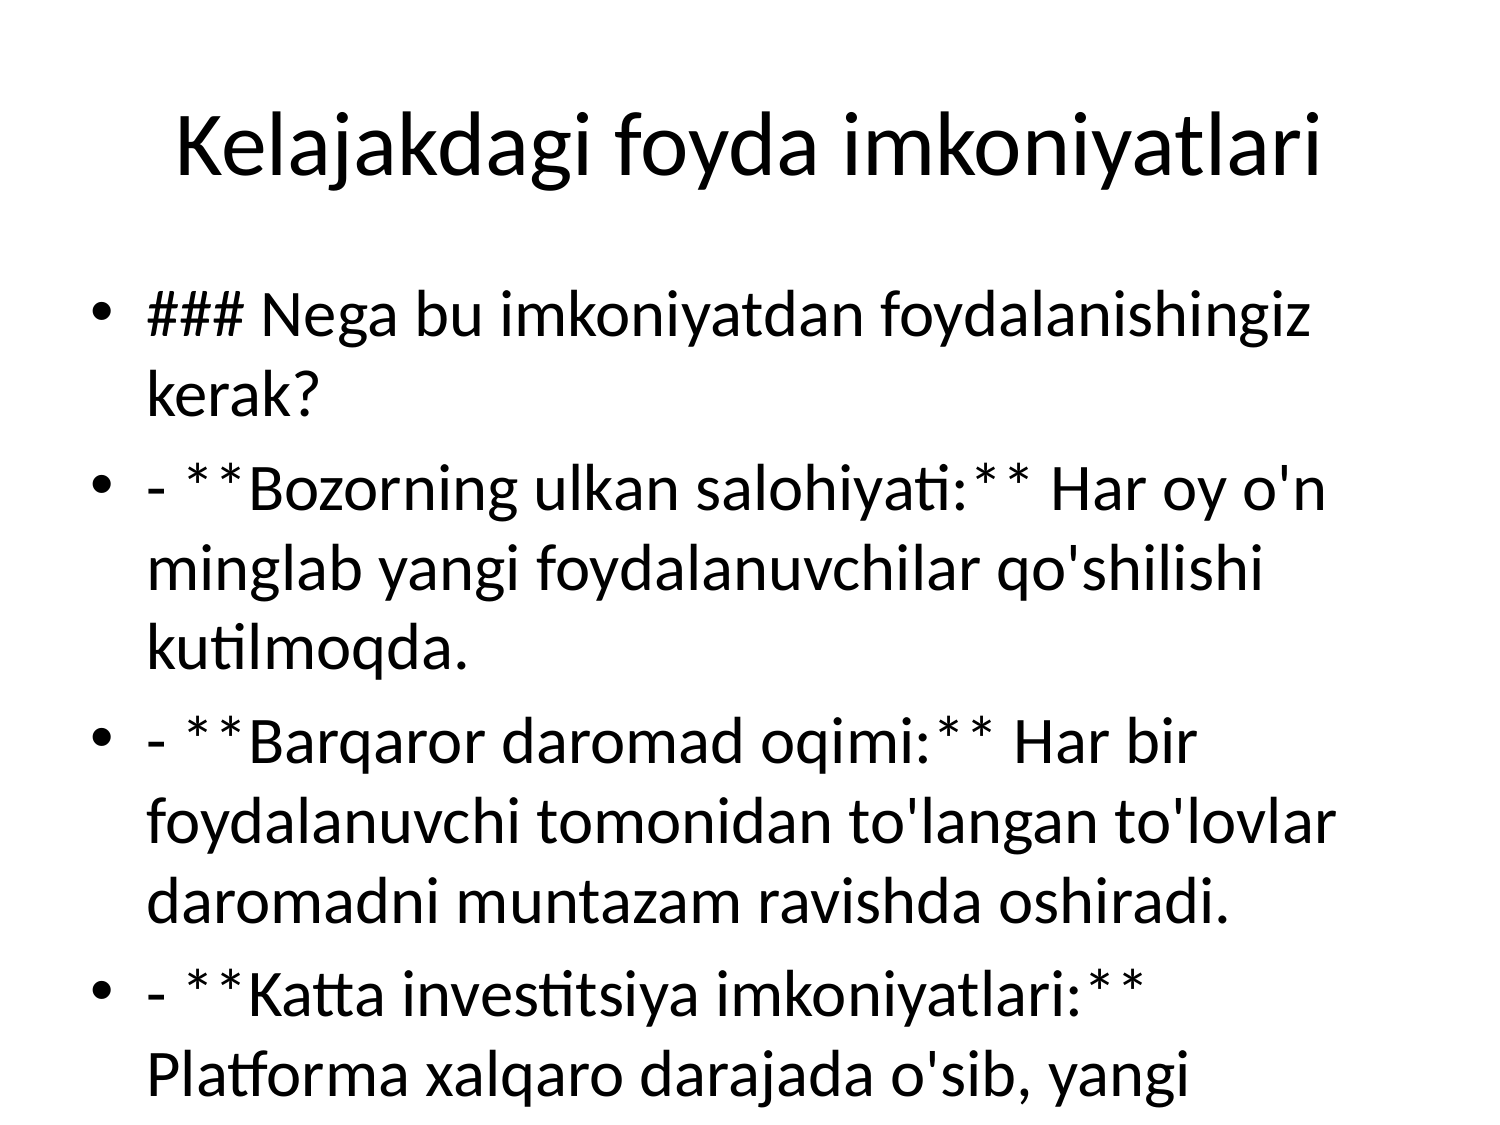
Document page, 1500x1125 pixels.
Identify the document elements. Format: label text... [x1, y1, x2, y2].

list ### Nega bu imkoniyatdan foydalanishingiz kerak? - **Bozorning ulkan salohiyati:** Har oy o'n minglab yangi foydalanuvchilar qo'shilishi kutilmoqda. - **Barqaror daromad oqimi:** Har bir foydalanuvchi tomonidan to'langan to'lovlar daromadni muntazam ravishda oshiradi. - **Katta investitsiya imkoniyatlari:** Platforma xalqaro darajada o'sib, yangi moliyaviy imkoniyatlar ochadi. - **Unikal imkoniyat:** InvestConnect platformasi investor va tadbirkorlar uchun birinchi tanlov bo'lib, bozorda o'z mavqeini mustahkamlaydi. [75, 262, 1425, 1005]
title Kelajakdagi foyda imkoniyatlari [75, 45, 1425, 233]
